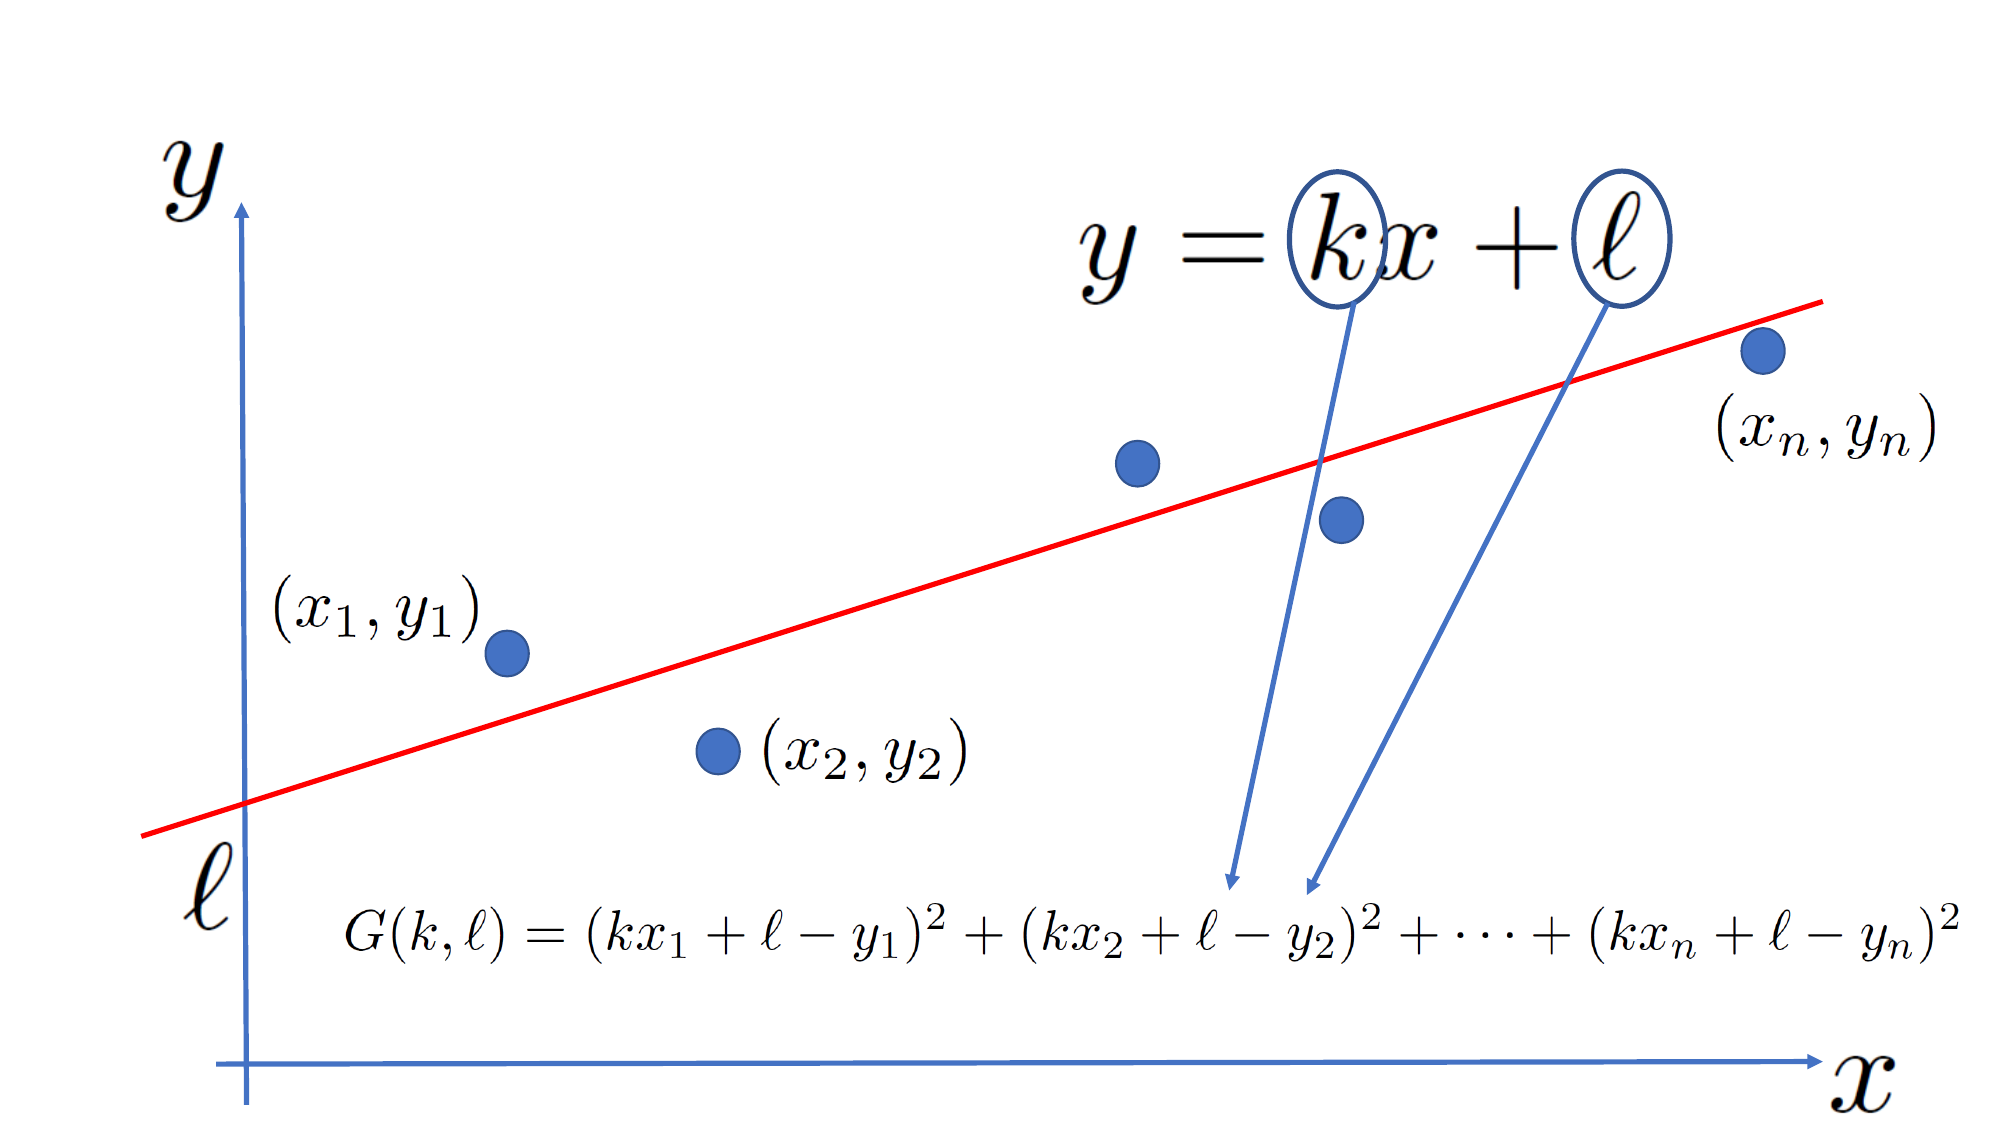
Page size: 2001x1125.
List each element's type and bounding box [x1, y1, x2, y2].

text_box [1663, 201, 1672, 277]
picture [757, 711, 967, 791]
picture [267, 568, 479, 646]
picture [177, 838, 242, 943]
picture [1716, 387, 1935, 464]
text_box [241, 1065, 247, 1105]
picture [341, 895, 1963, 971]
text_box [241, 202, 247, 301]
text_box [215, 1061, 1822, 1065]
text_box [1608, 301, 1823, 837]
text_box [1306, 302, 1608, 895]
text_box [1597, 170, 1647, 179]
text_box [141, 301, 1229, 837]
picture [1063, 179, 1663, 307]
text_box [1229, 301, 1355, 891]
picture [1822, 1046, 1898, 1125]
text_box [241, 837, 247, 1061]
text_box [1314, 170, 1361, 179]
picture [153, 137, 229, 223]
